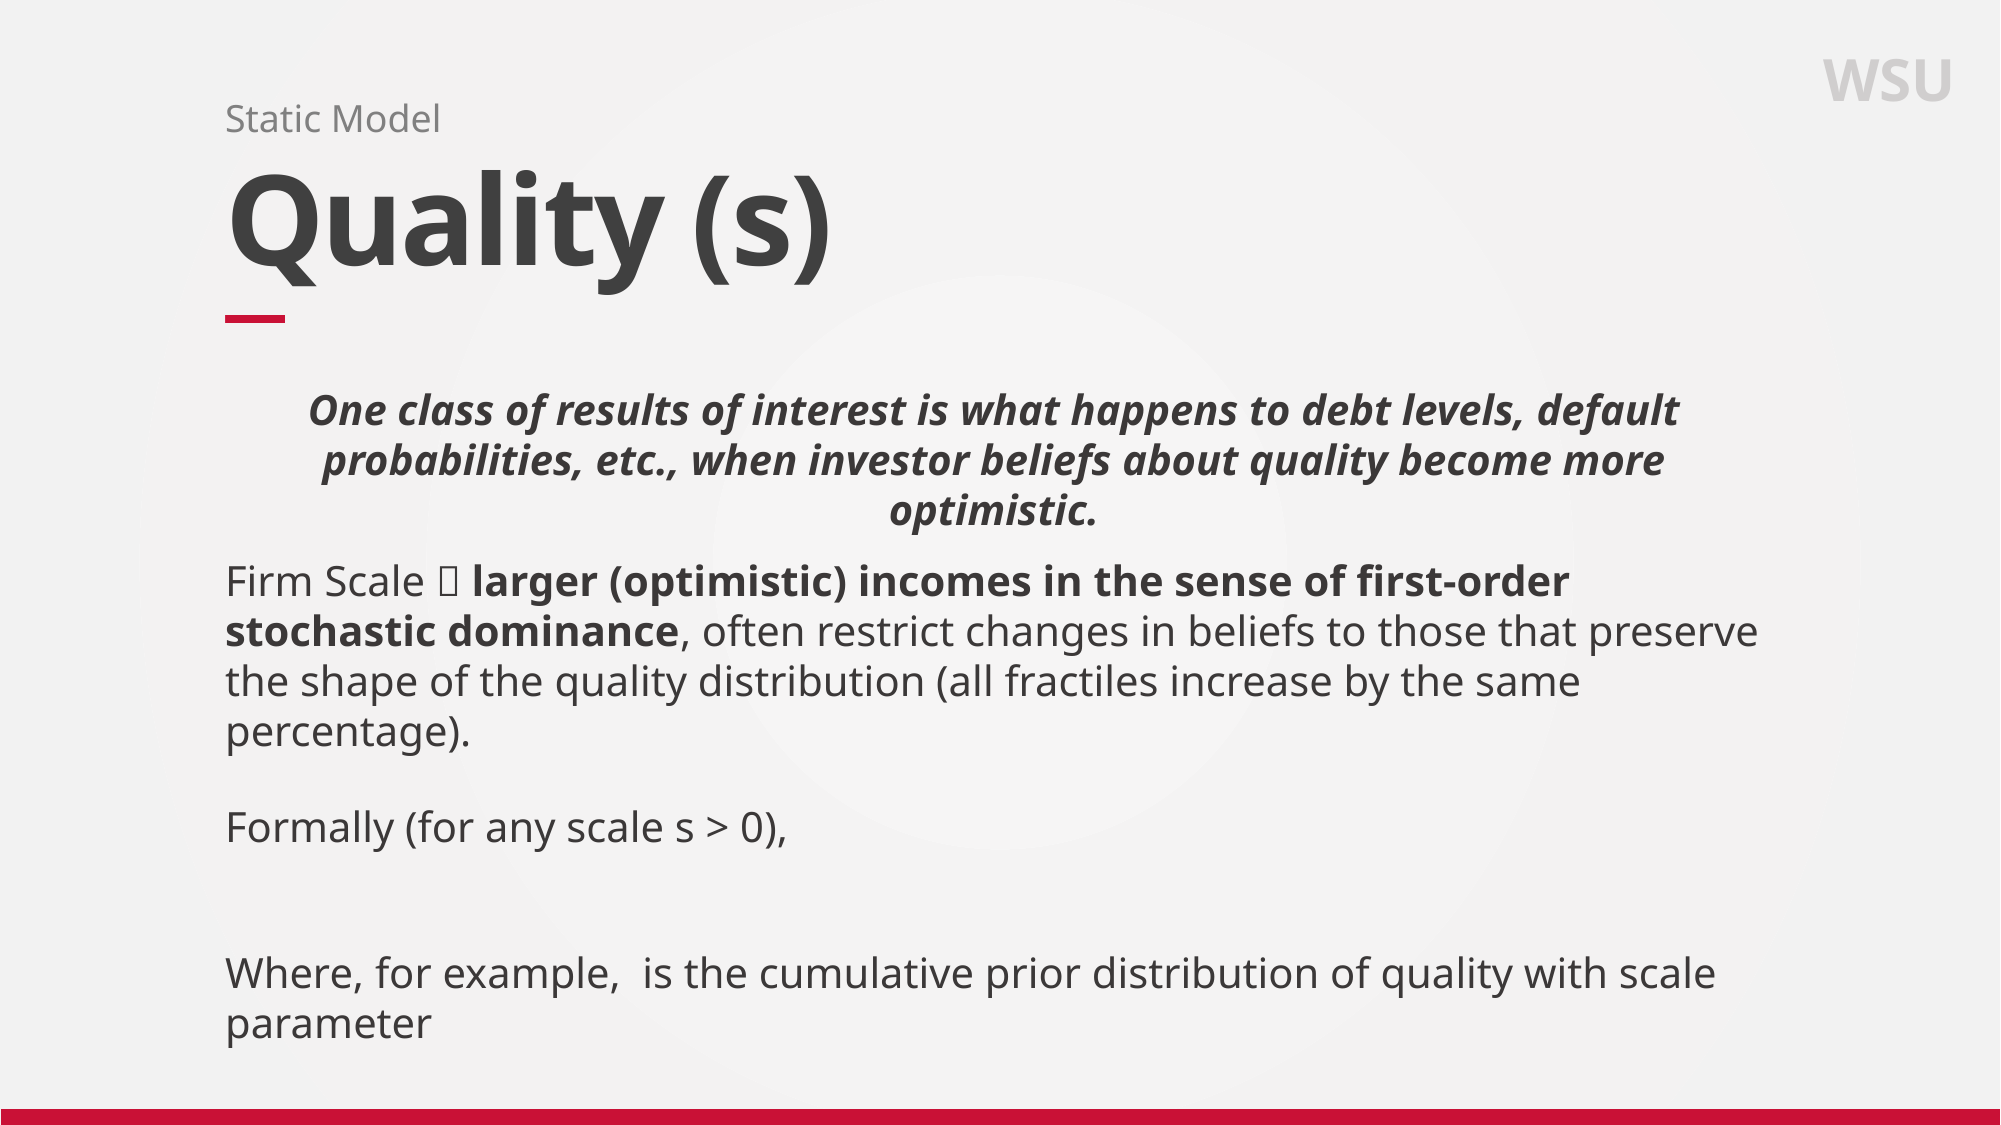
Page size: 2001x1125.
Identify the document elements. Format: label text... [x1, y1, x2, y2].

title Quality (s) [225, 149, 1386, 300]
text_box Static Model [224, 93, 504, 150]
text_box [224, 314, 286, 324]
text_box WSU [1808, 35, 1971, 121]
text_box [0, 1109, 2000, 1125]
